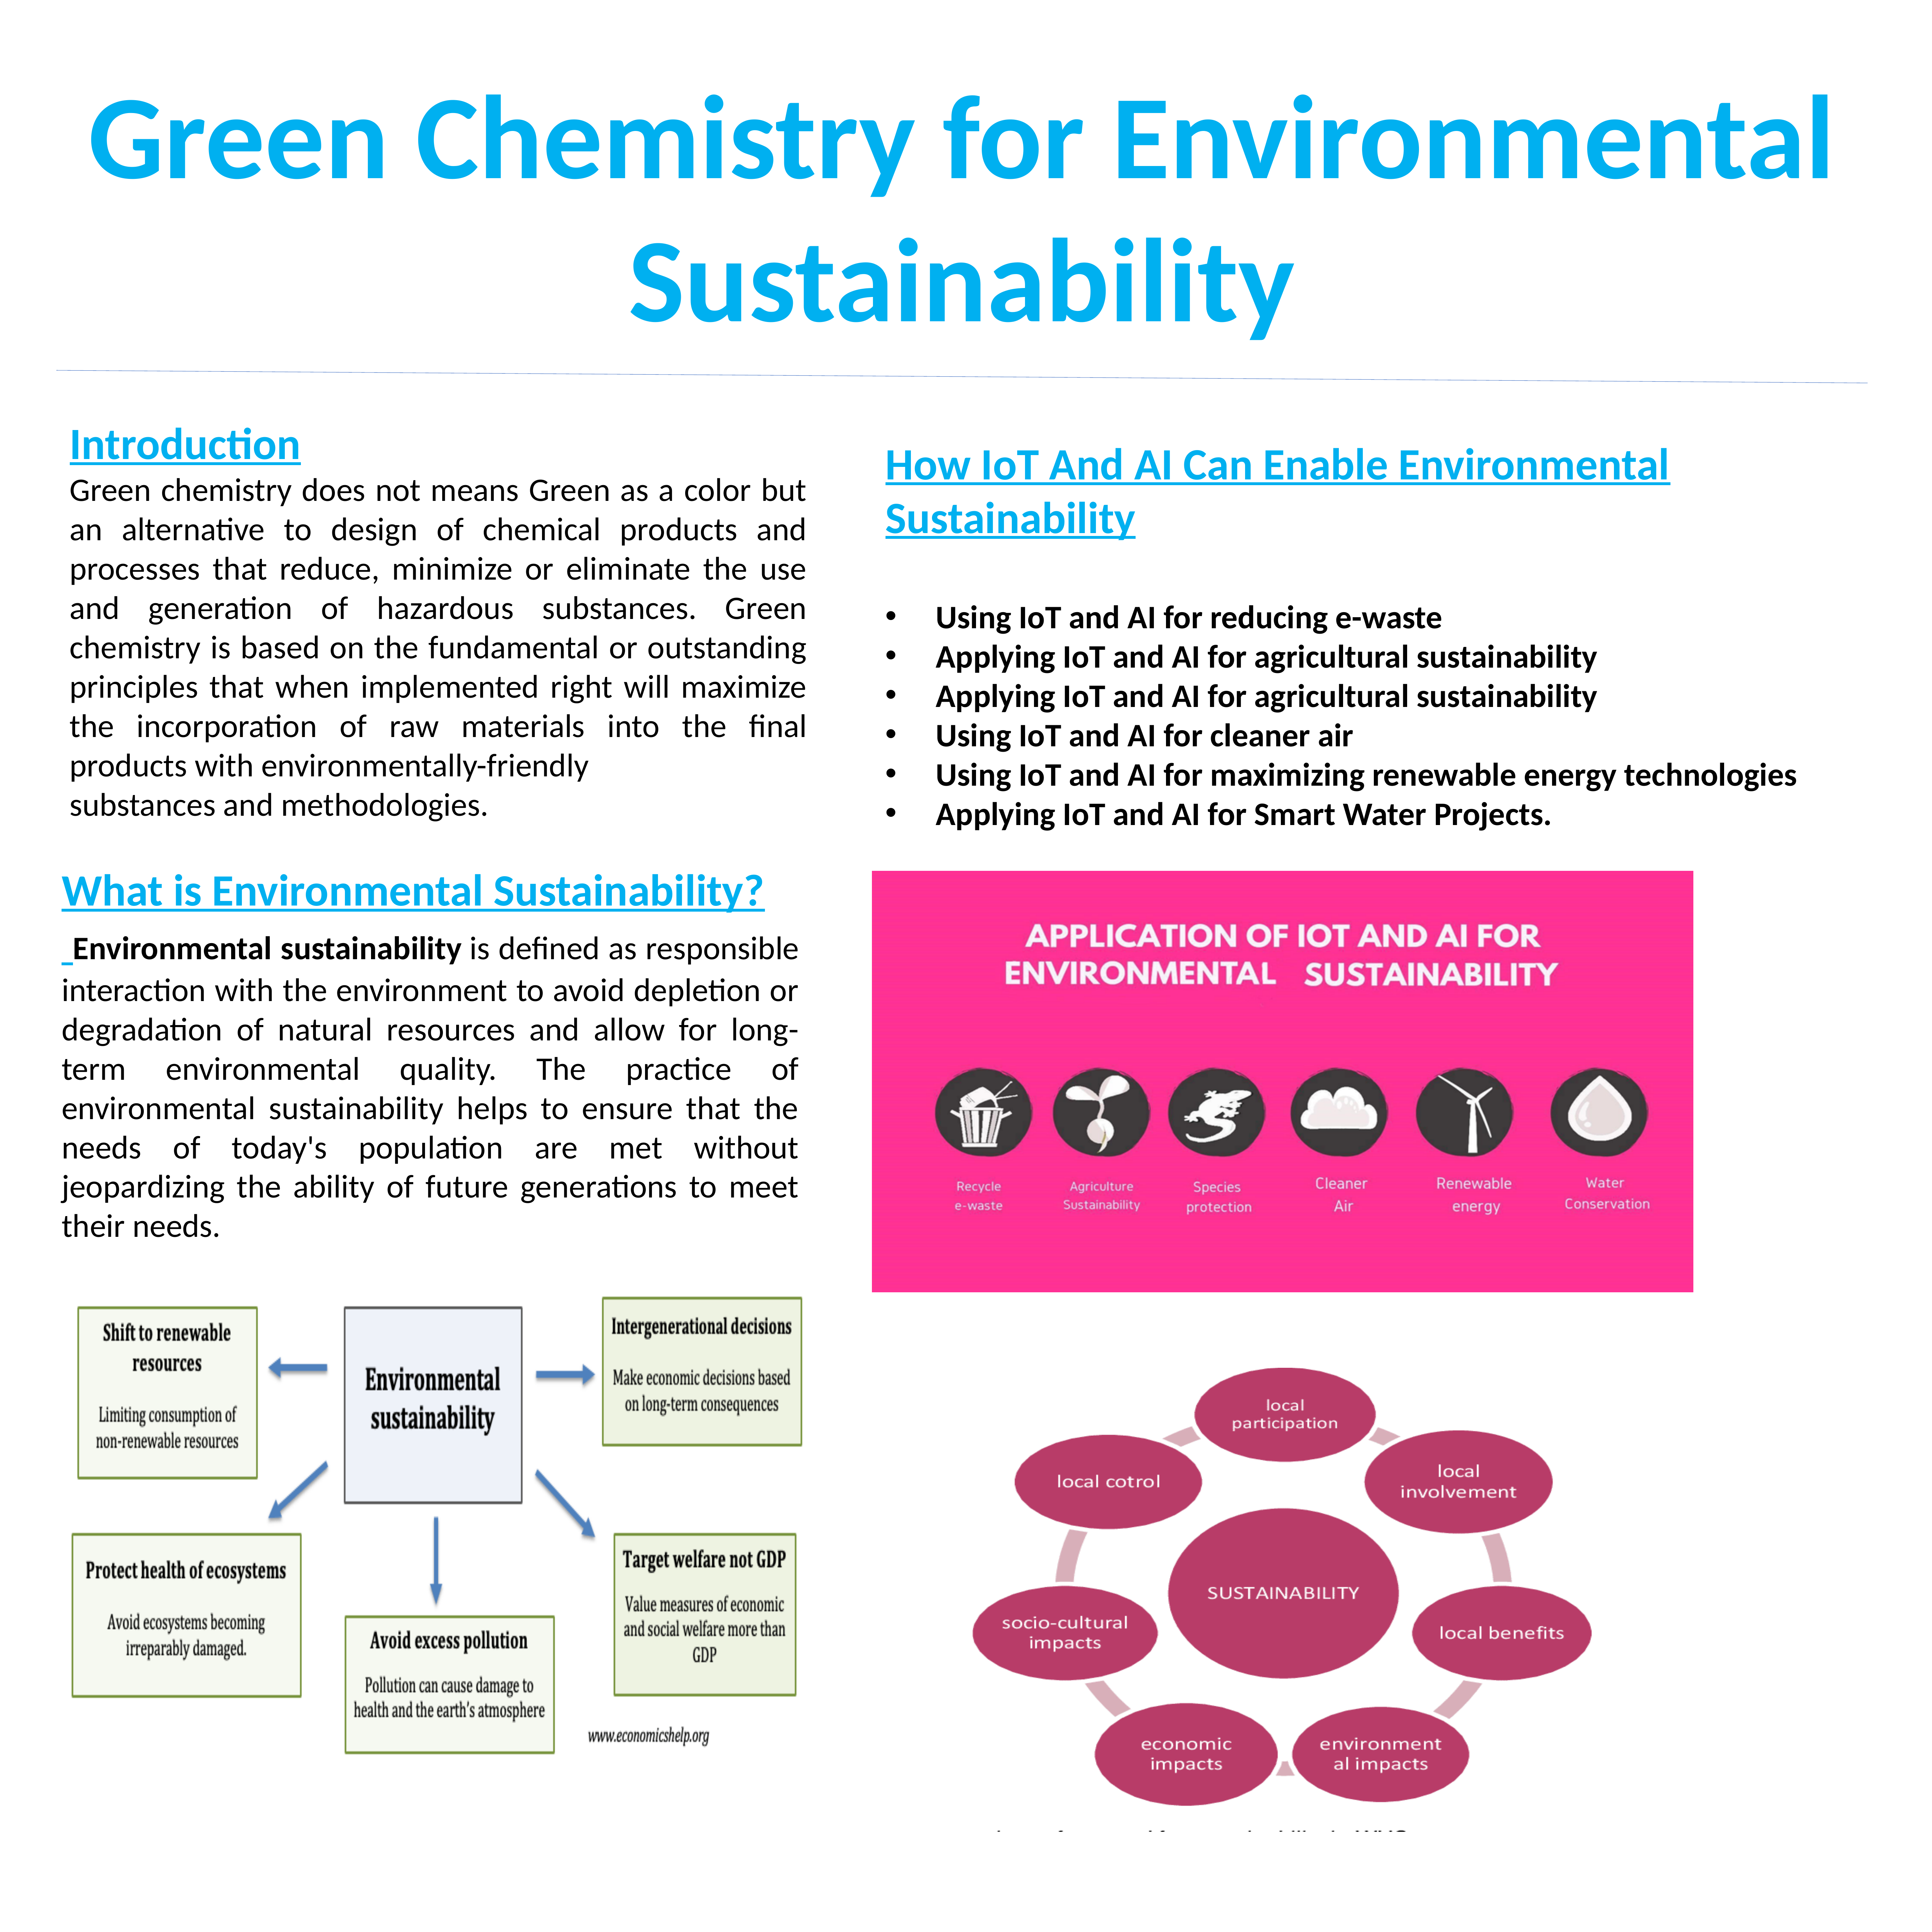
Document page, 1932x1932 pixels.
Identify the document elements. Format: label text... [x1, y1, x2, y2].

text_box Green Chemistry for Environmental Sustainability [56, 56, 1868, 370]
text_box Introduction Green chemistry does not means Green as a color but an alternative to design of chemical products and processes that reduce, minimize or eliminate the use and generation of hazardous substances. Green chemistry is based on the fundamental or outstanding principles that when implemented right will maximize the incorporation of raw materials into the final products with environmentally-friendly substances and methodologies. [64, 412, 813, 825]
text_box How IoT And AI Can Enable Environmental Sustainability Using IoT and AI for reducing e-waste Applying IoT and AI for agricultural sustainability Applying IoT and AI for agricultural sustainability Using IoT and AI for cleaner air Using IoT and AI for maximizing renewable energy technologies Applying IoT and AI for Smart Water Projects. [880, 432, 1817, 1130]
picture [872, 871, 1693, 1292]
text_box What is Environmental Sustainability? Environmental sustainability is defined as responsible interaction with the environment to avoid depletion or degradation of natural resources and allow for long-term environmental quality. The practice of environmental sustainability helps to ensure that the needs of today's population are met without jeopardizing the ability of future generations to meet their needs. [56, 858, 805, 1246]
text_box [56, 370, 1868, 383]
picture [64, 1279, 813, 1774]
text_box Green Chemistry for Environmental Sustainability [56, 383, 1868, 634]
picture [972, 1368, 1593, 1832]
